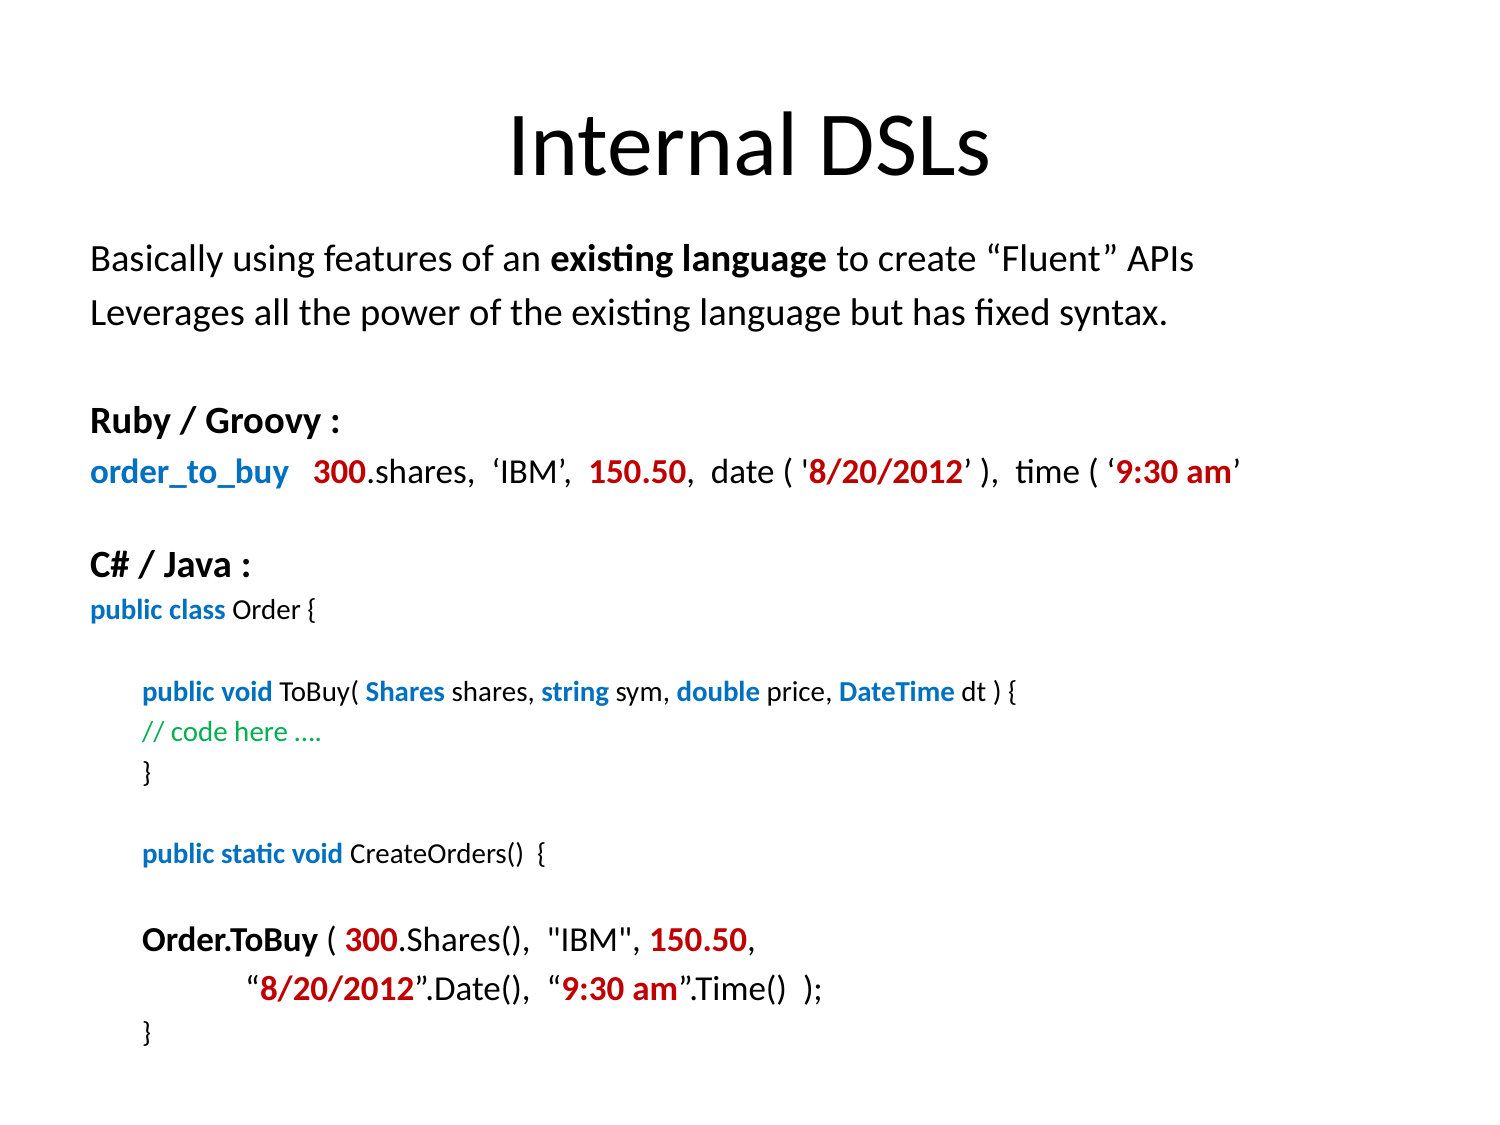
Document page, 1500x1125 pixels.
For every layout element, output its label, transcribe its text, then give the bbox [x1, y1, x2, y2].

title Internal DSLs [75, 45, 1425, 224]
list Basically using features of an existing language to create “Fluent” APIs Leverages all the power of the existing language but has fixed syntax. Ruby / Groovy : order_to_buy 300.shares, ‘IBM’, 150.50, date ( '8/20/2012’ ), time ( ‘9:30 am’ C# / Java : public class Order { public void ToBuy( Shares shares, string sym, double price, DateTime dt ) { // code here …. } public static void CreateOrders() { Order.ToBuy ( 300.Shares(), "IBM", 150.50, “8/20/2012”.Date(), “9:30 am”.Time() ); } [75, 224, 1425, 1063]
